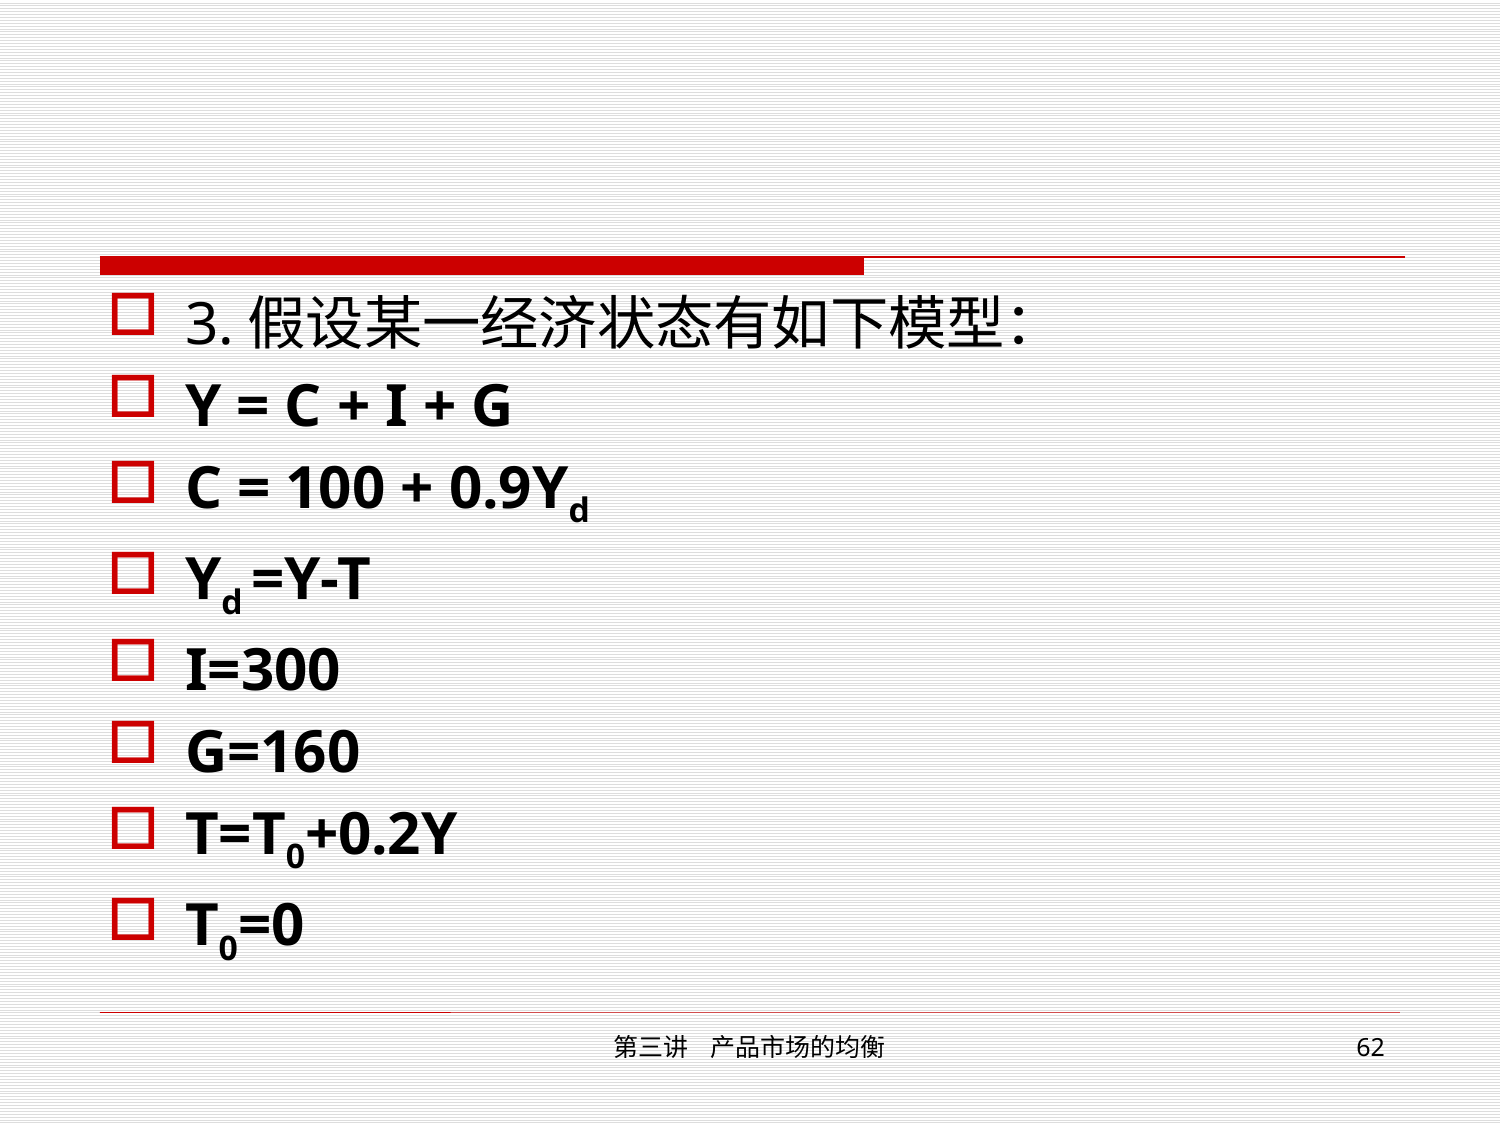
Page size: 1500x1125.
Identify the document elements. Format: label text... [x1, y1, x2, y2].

slide_number 62 [1074, 1024, 1401, 1103]
list 3.假设某一经济状态有如下模型： Y = C + I + G C = 100 + 0.9Yd Yd =Y-T I=300 G=160 T=T0+0.2Y T0=0 [92, 278, 1406, 988]
footer 第三讲 产品市场的均衡 [512, 1024, 988, 1103]
